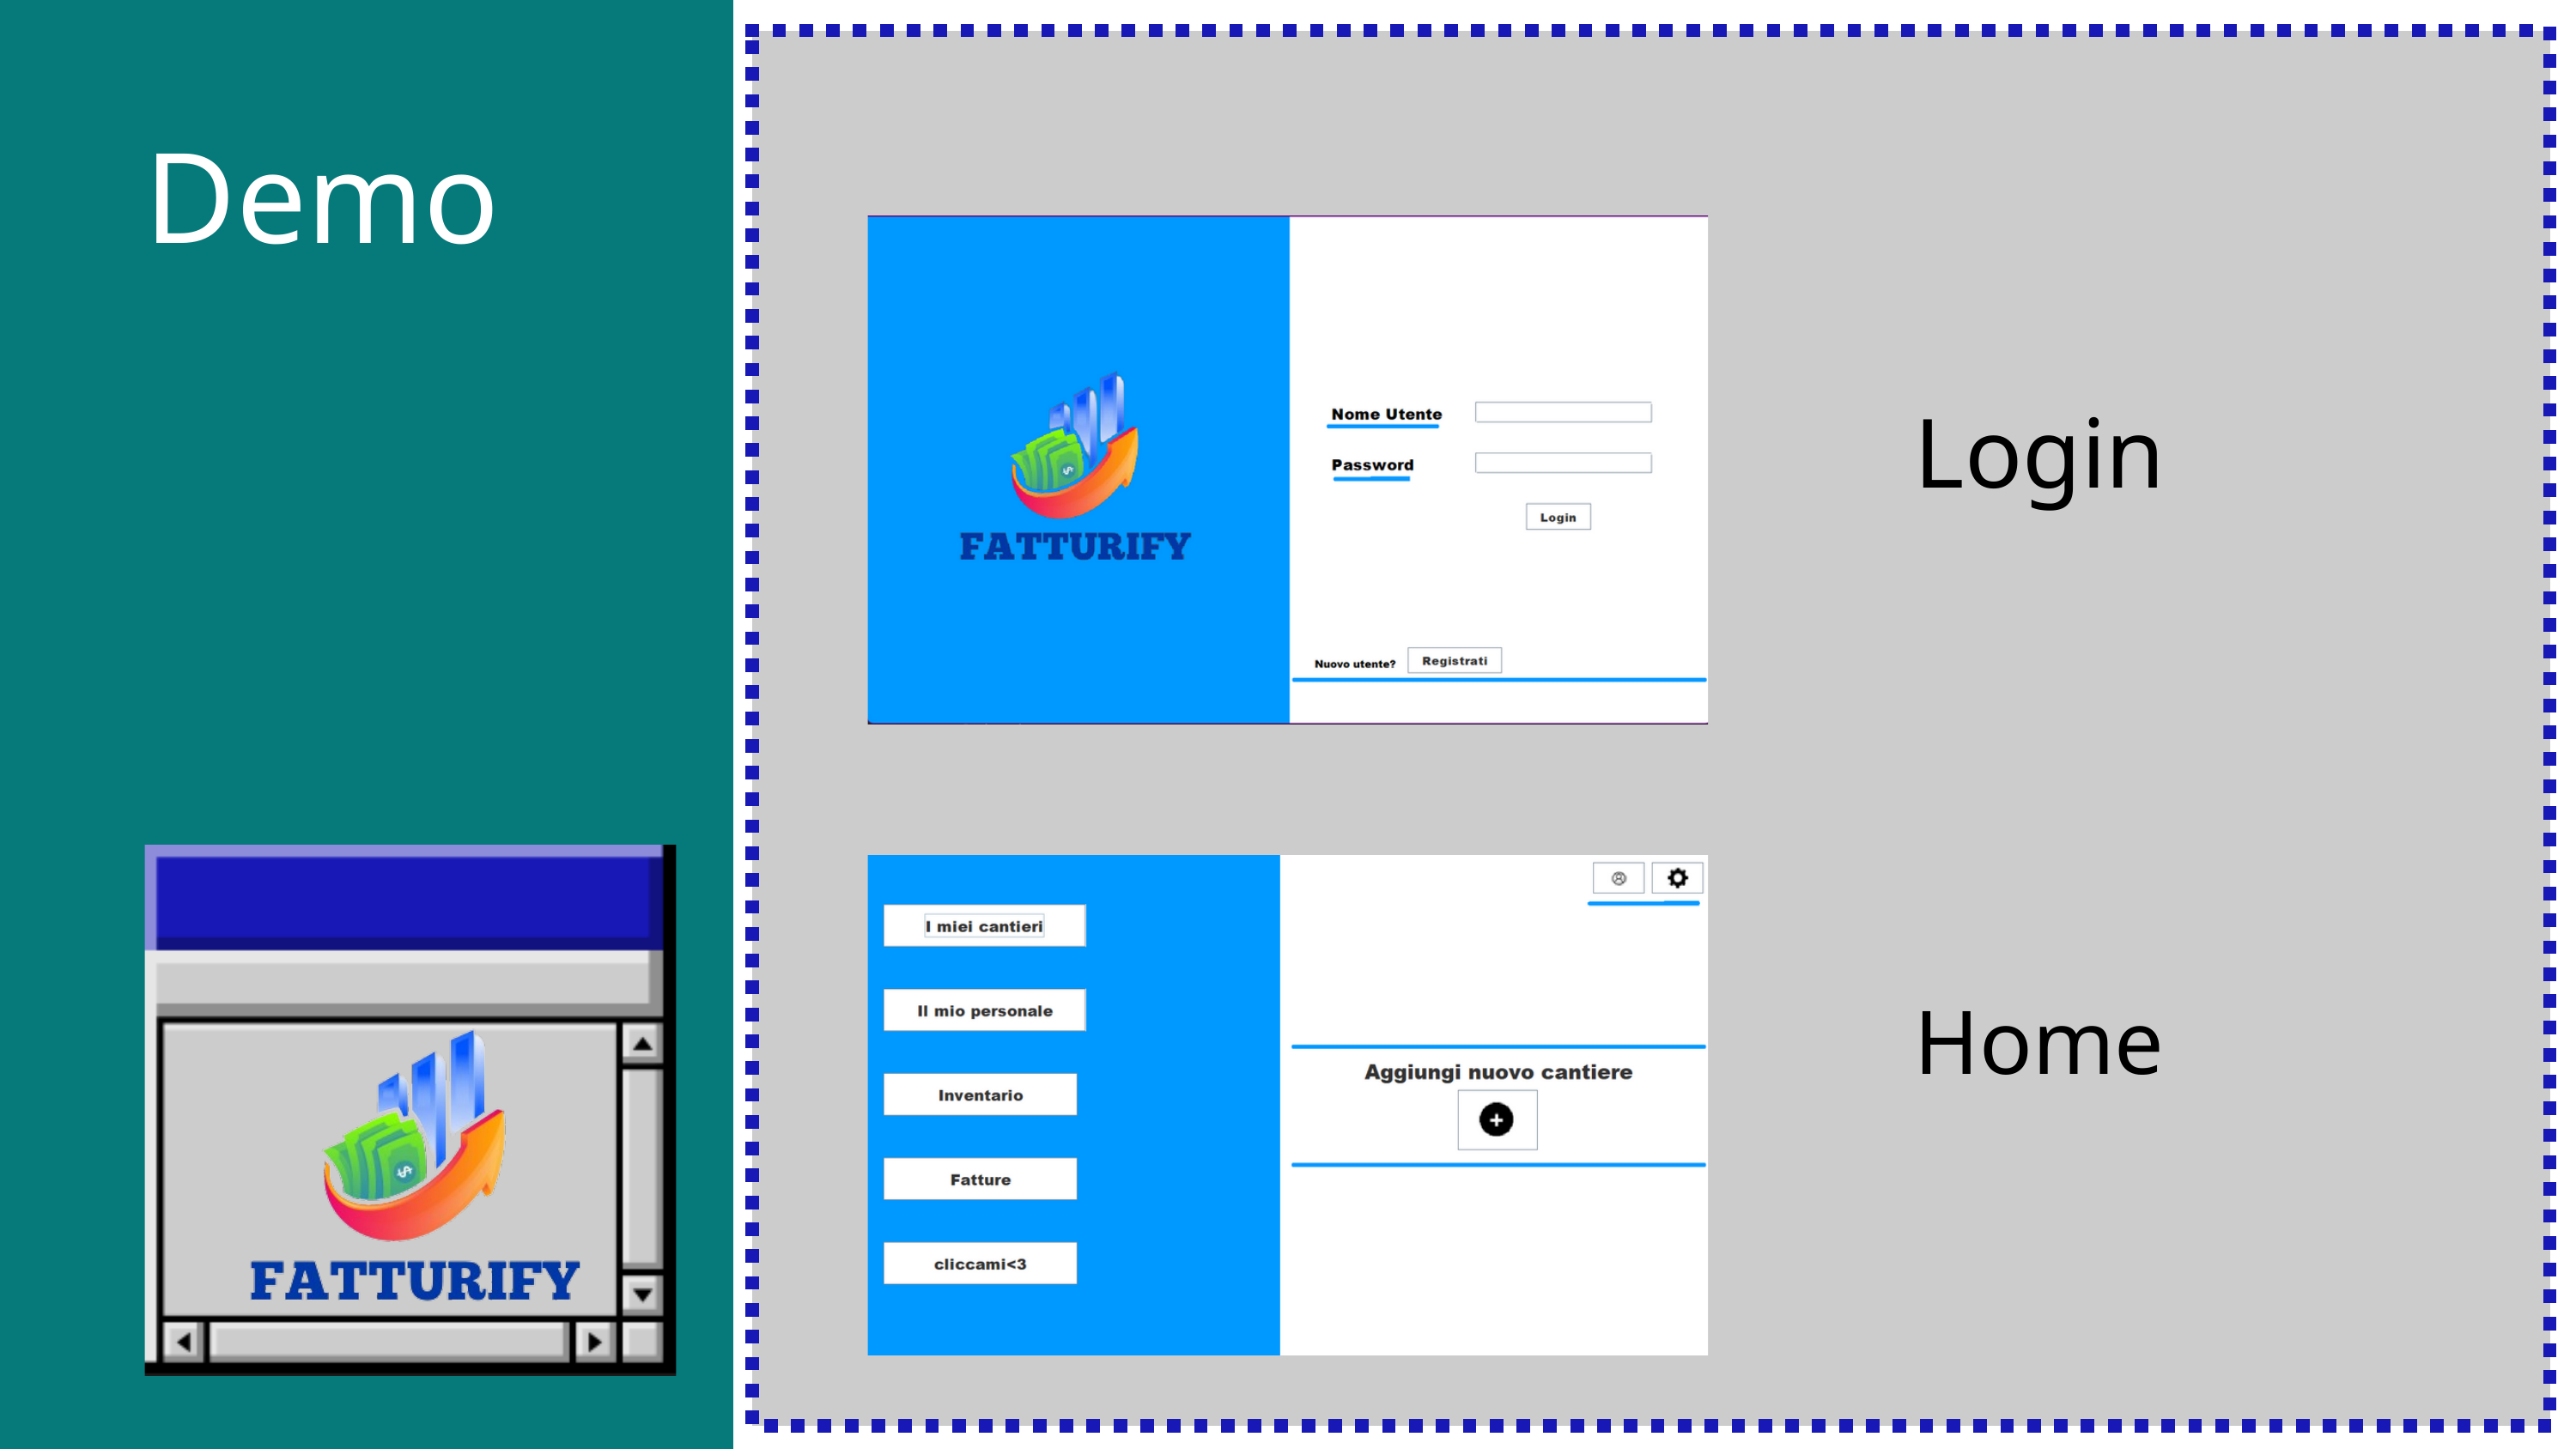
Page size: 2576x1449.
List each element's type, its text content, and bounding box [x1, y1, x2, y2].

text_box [144, 845, 677, 1377]
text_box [0, 0, 734, 1449]
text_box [751, 30, 2550, 1426]
text_box Demo [740, 143, 746, 270]
